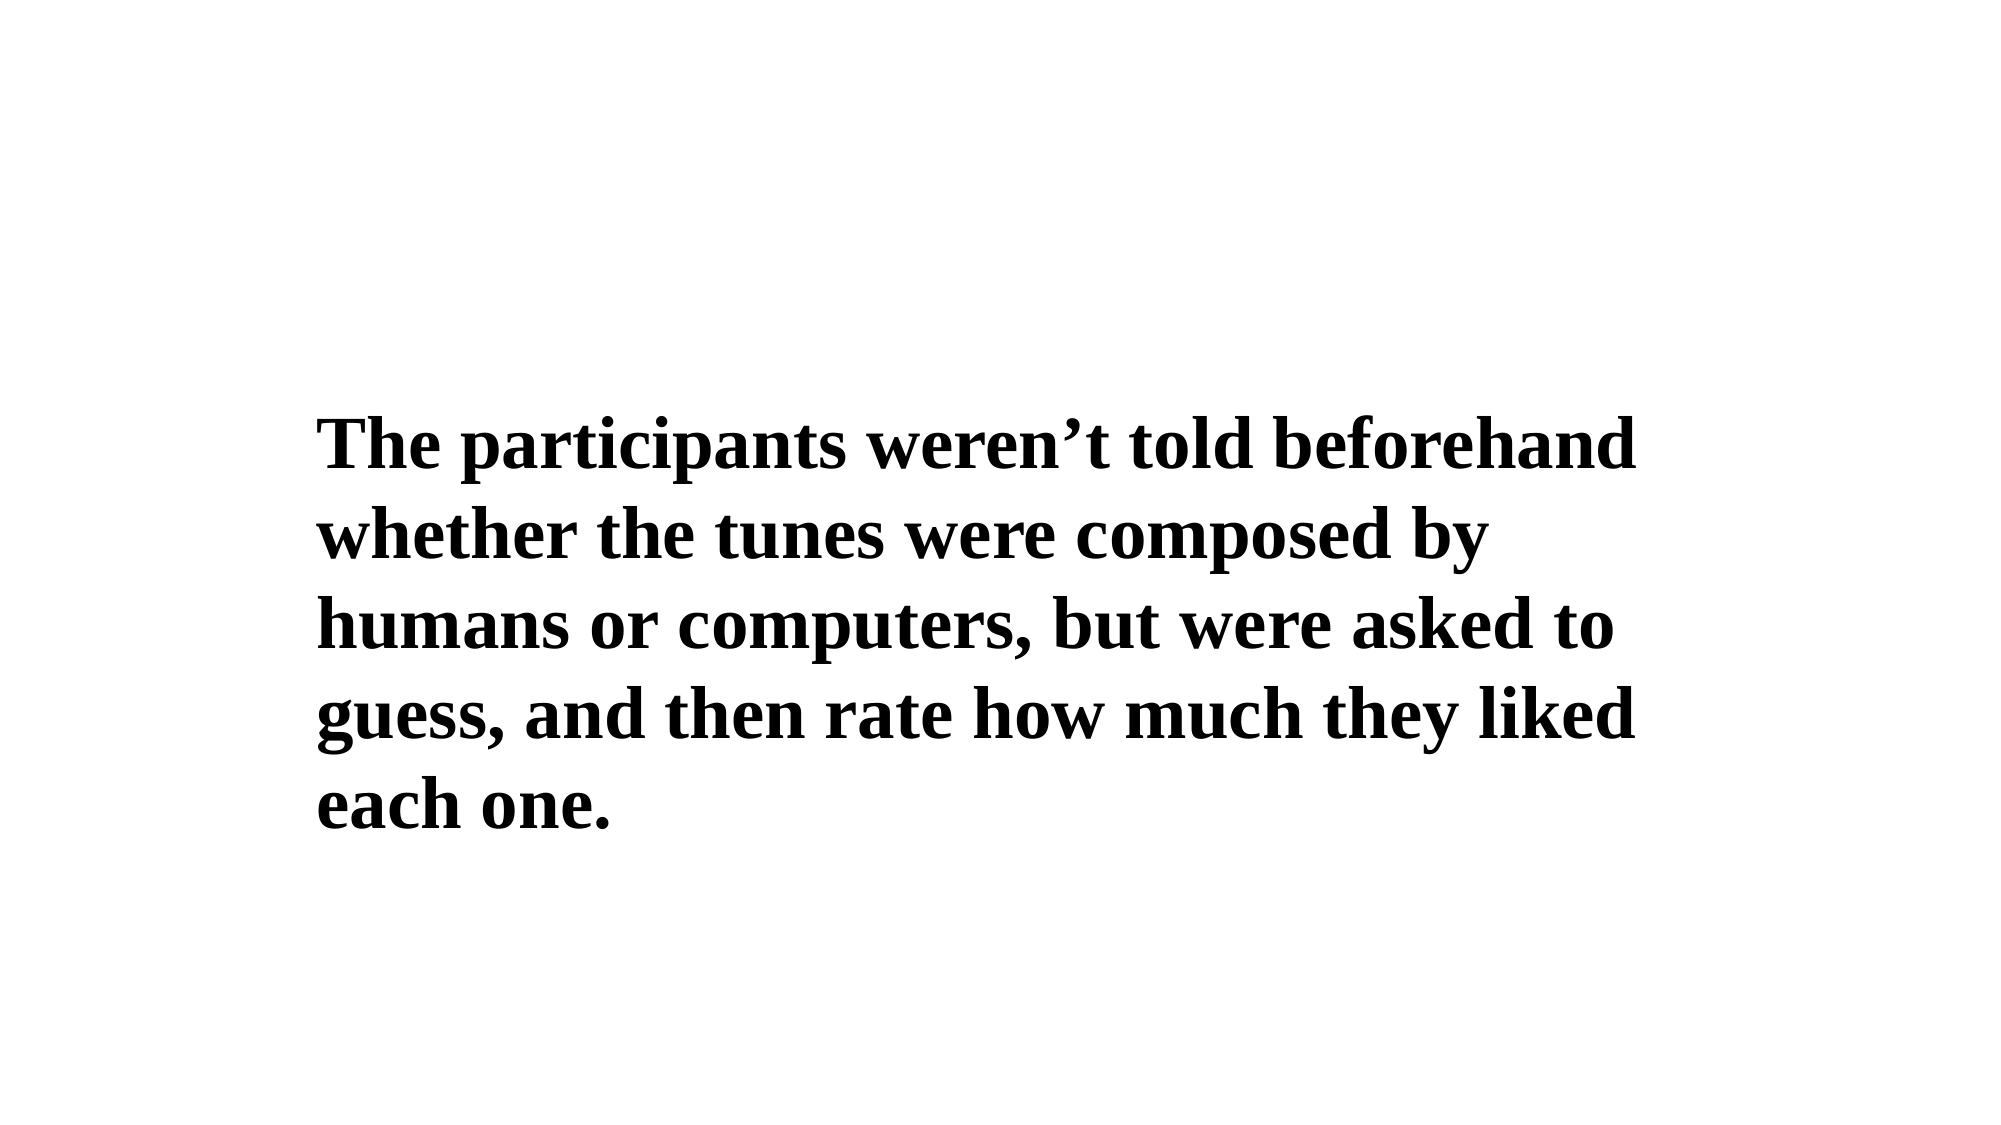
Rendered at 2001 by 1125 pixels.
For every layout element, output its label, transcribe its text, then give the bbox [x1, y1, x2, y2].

text_box The participants weren’t told beforehand whether the tunes were composed by humans or computers, but were asked to guess, and then rate how much they liked each one. [301, 386, 1765, 852]
